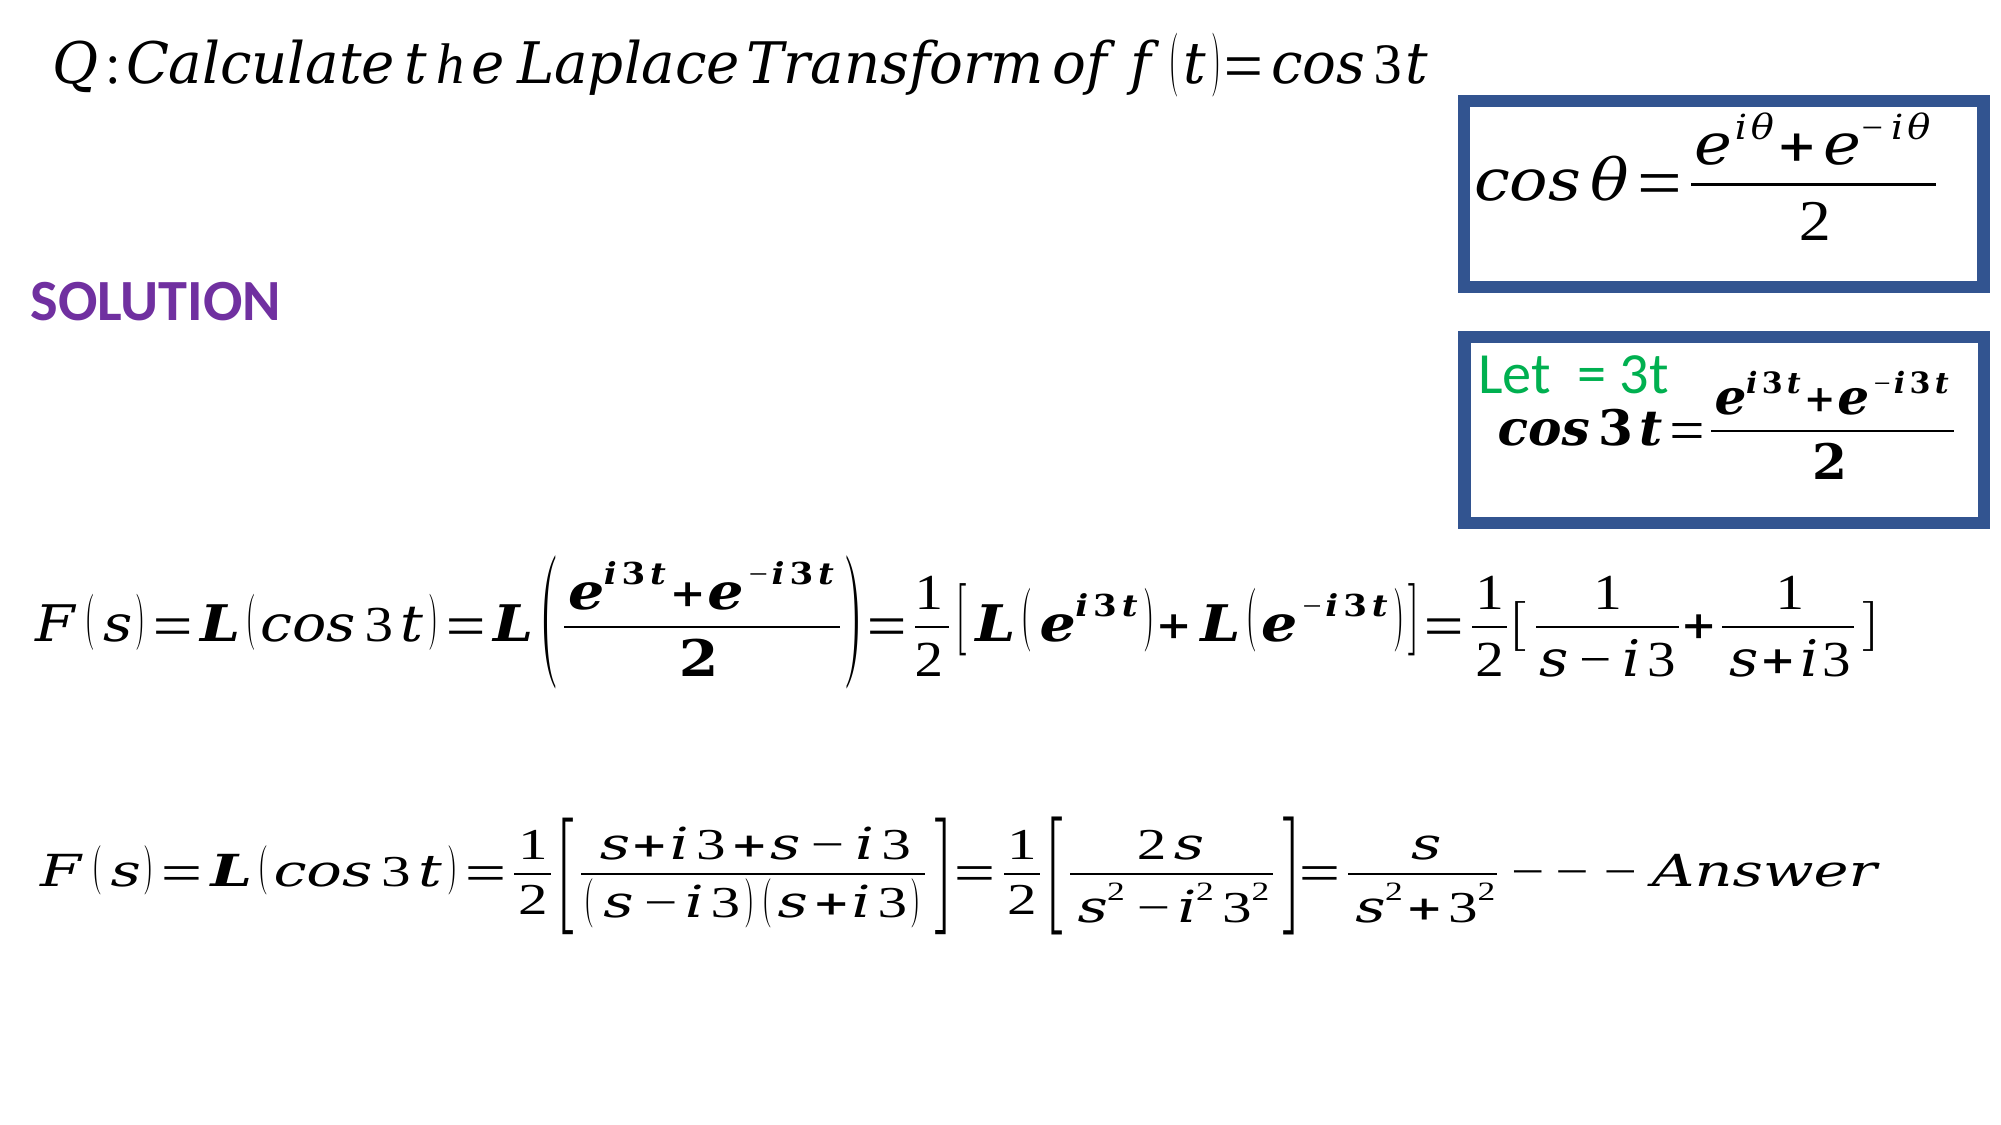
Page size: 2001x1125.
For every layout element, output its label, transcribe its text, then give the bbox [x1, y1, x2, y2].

text_box [1463, 336, 1985, 524]
text_box SOLUTION [15, 254, 357, 340]
text_box [1463, 100, 1985, 288]
